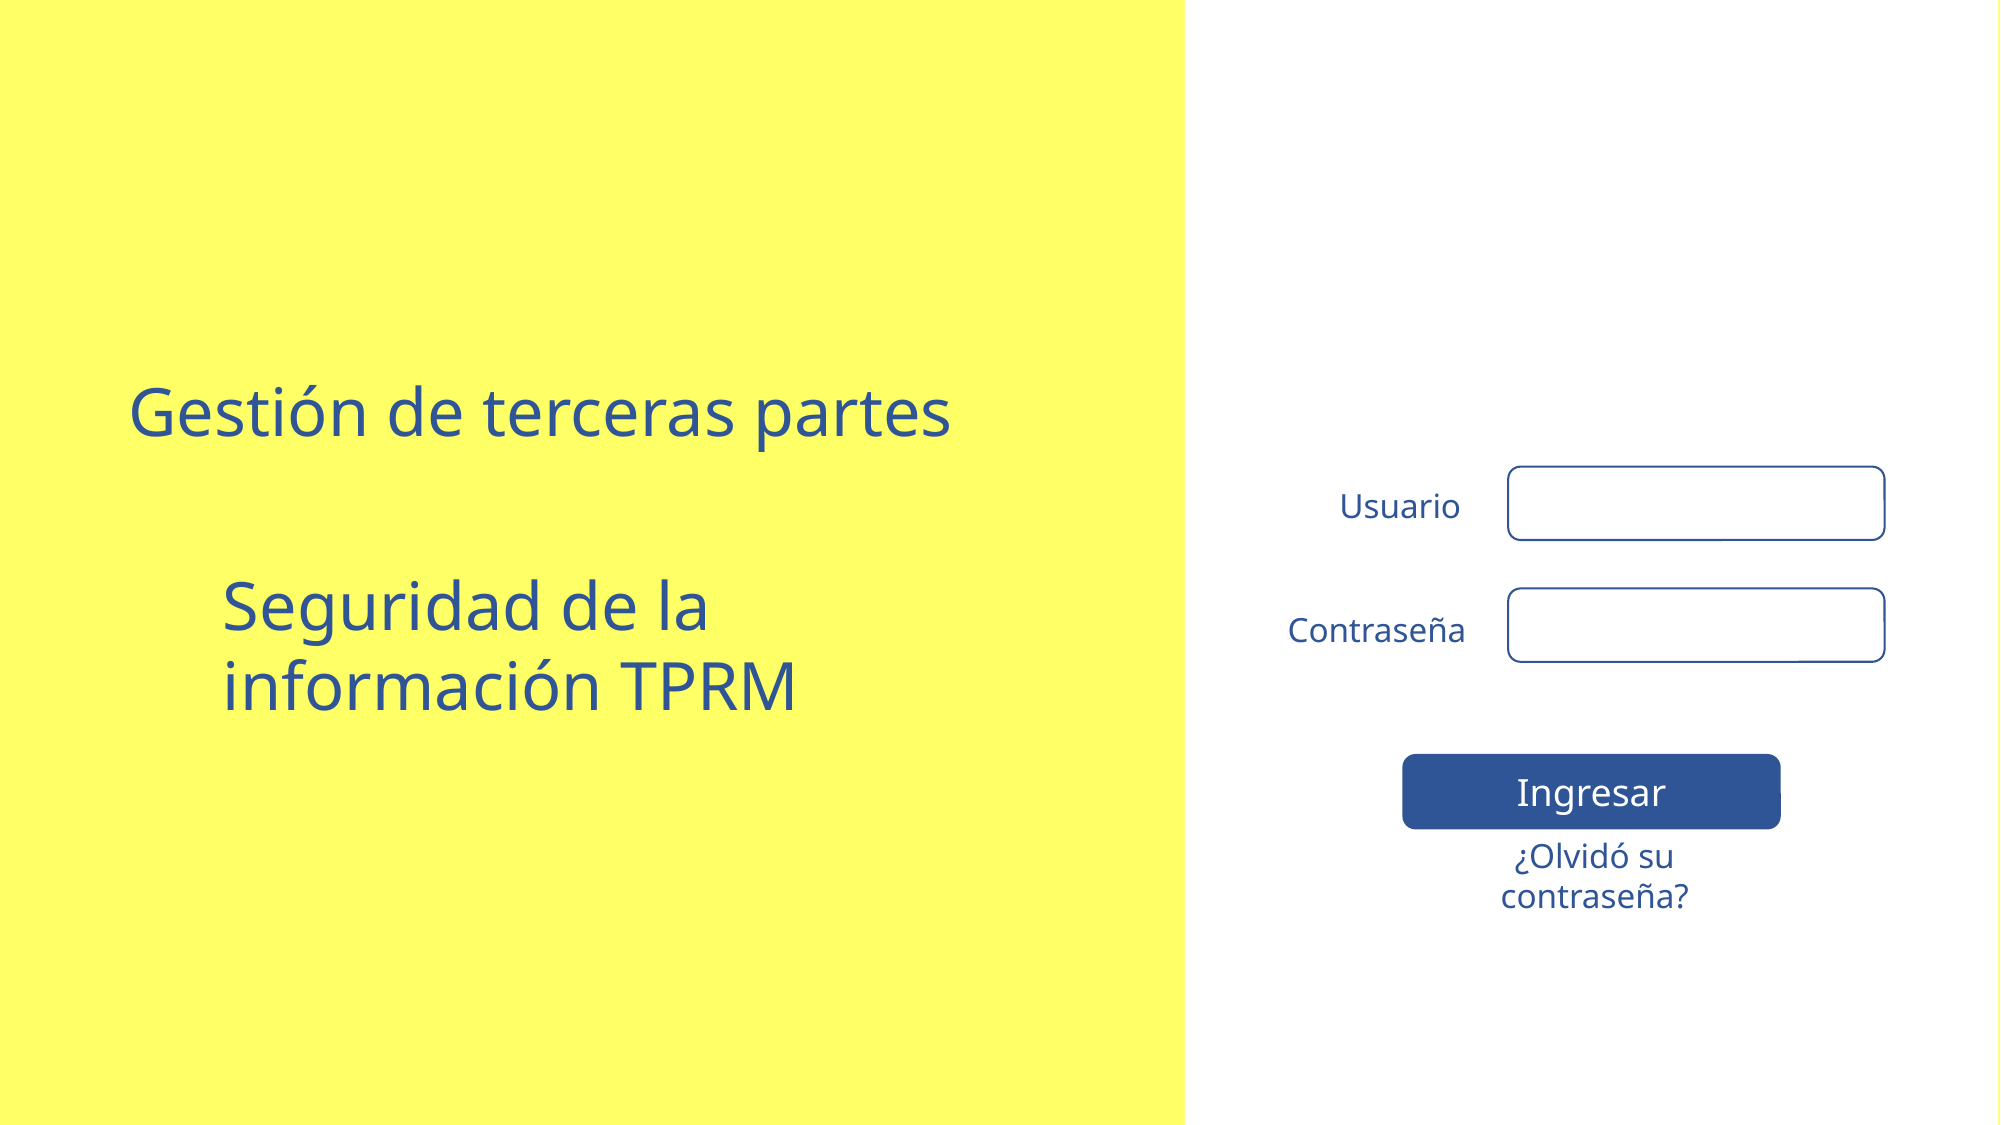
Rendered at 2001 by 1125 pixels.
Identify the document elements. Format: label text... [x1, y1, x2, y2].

text_box Ingresar [1402, 753, 1781, 830]
text_box Seguridad de la información TPRM [208, 556, 1123, 731]
text_box Gestión de terceras partes [113, 362, 1028, 458]
text_box [1184, 0, 1999, 1125]
text_box [1507, 465, 1886, 542]
text_box [1507, 587, 1886, 663]
text_box Usuario [1324, 478, 1512, 533]
text_box ¿Olvidó su contraseña? [1410, 828, 1780, 923]
text_box Contraseña [1272, 601, 1509, 657]
